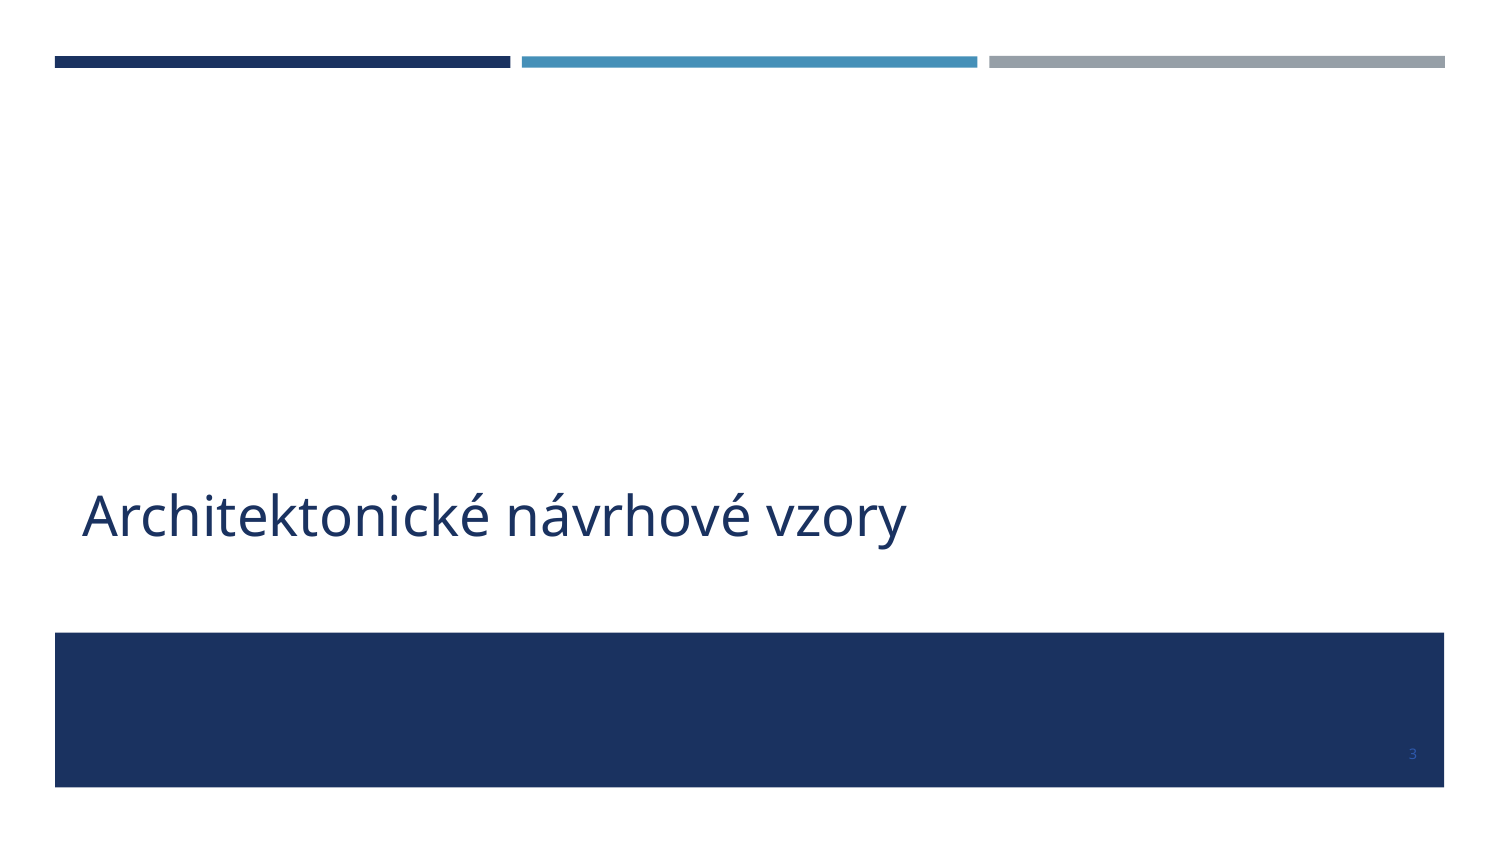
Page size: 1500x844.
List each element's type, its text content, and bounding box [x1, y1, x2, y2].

title Architektonické návrhové vzory [71, 374, 1429, 559]
slide_number 3 [1298, 732, 1429, 778]
